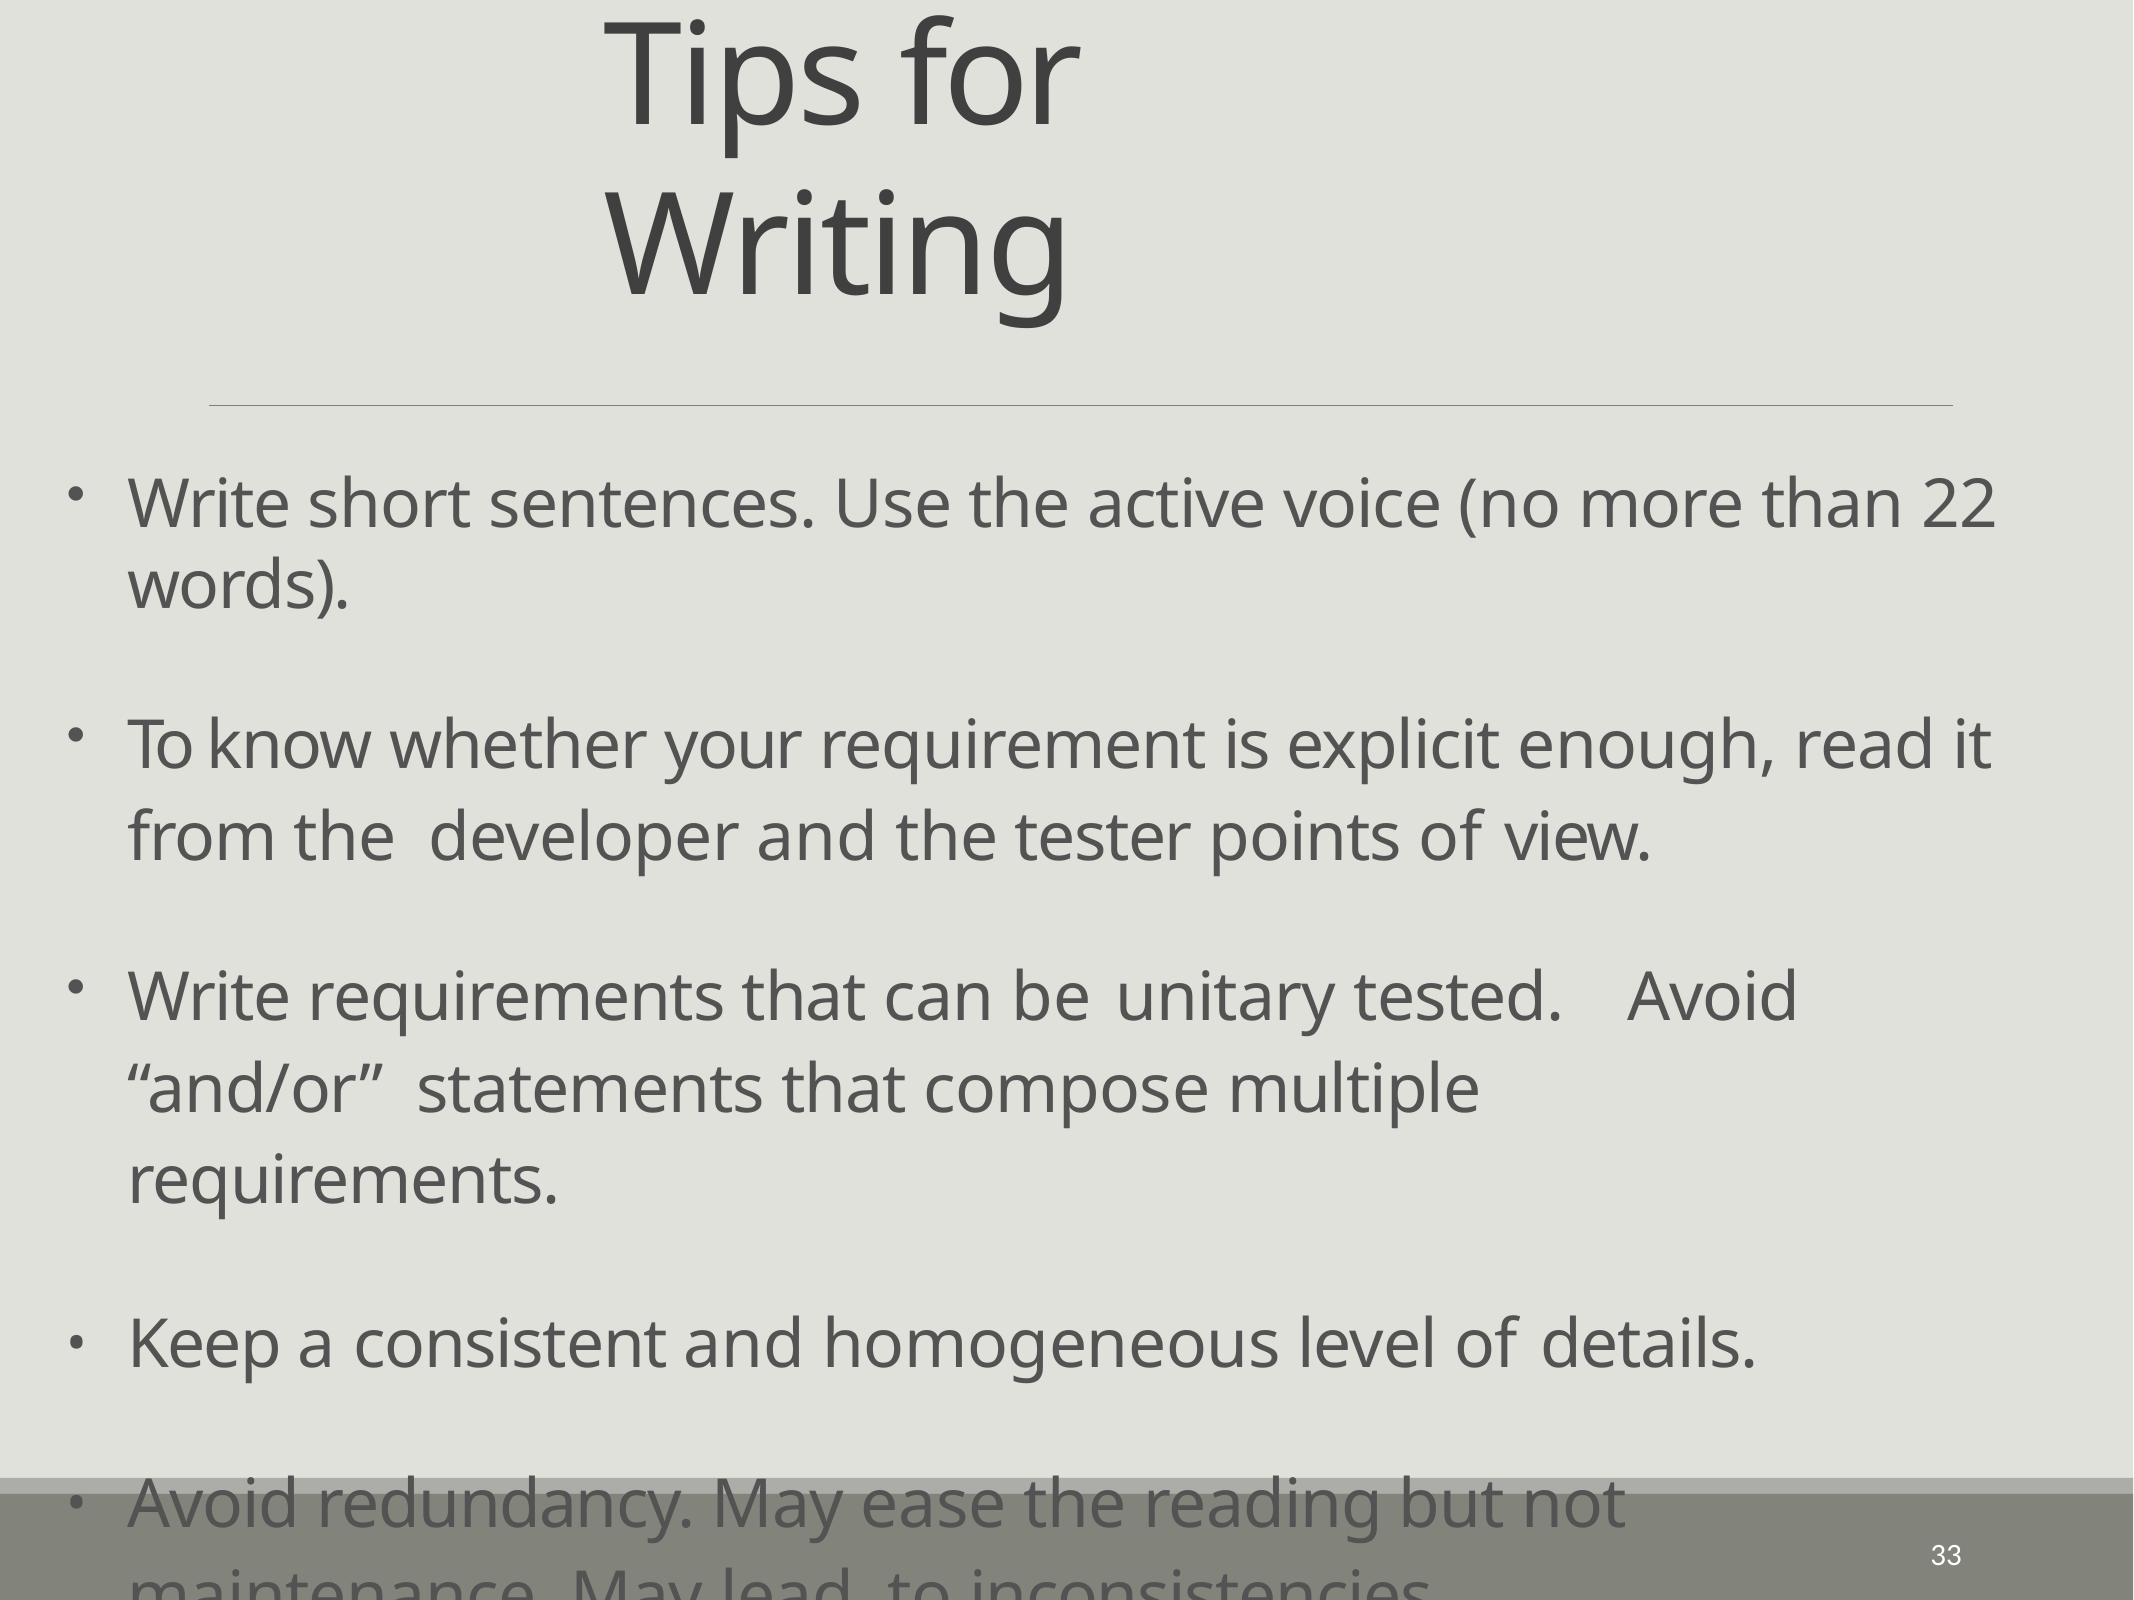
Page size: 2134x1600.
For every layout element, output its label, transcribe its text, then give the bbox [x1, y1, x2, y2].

text_box Write short sentences. Use the active voice (no more than 22 words). To know whether your requirement is explicit enough, read it from the developer and the tester points of view. Write requirements that can be unitary tested. Avoid “and/or” statements that compose multiple requirements. Keep a consistent and homogeneous level of details. Avoid redundancy. May ease the reading but not maintenance. May lead to inconsistencies. [64, 457, 2049, 1600]
title Tips for Writing [601, 0, 1532, 324]
